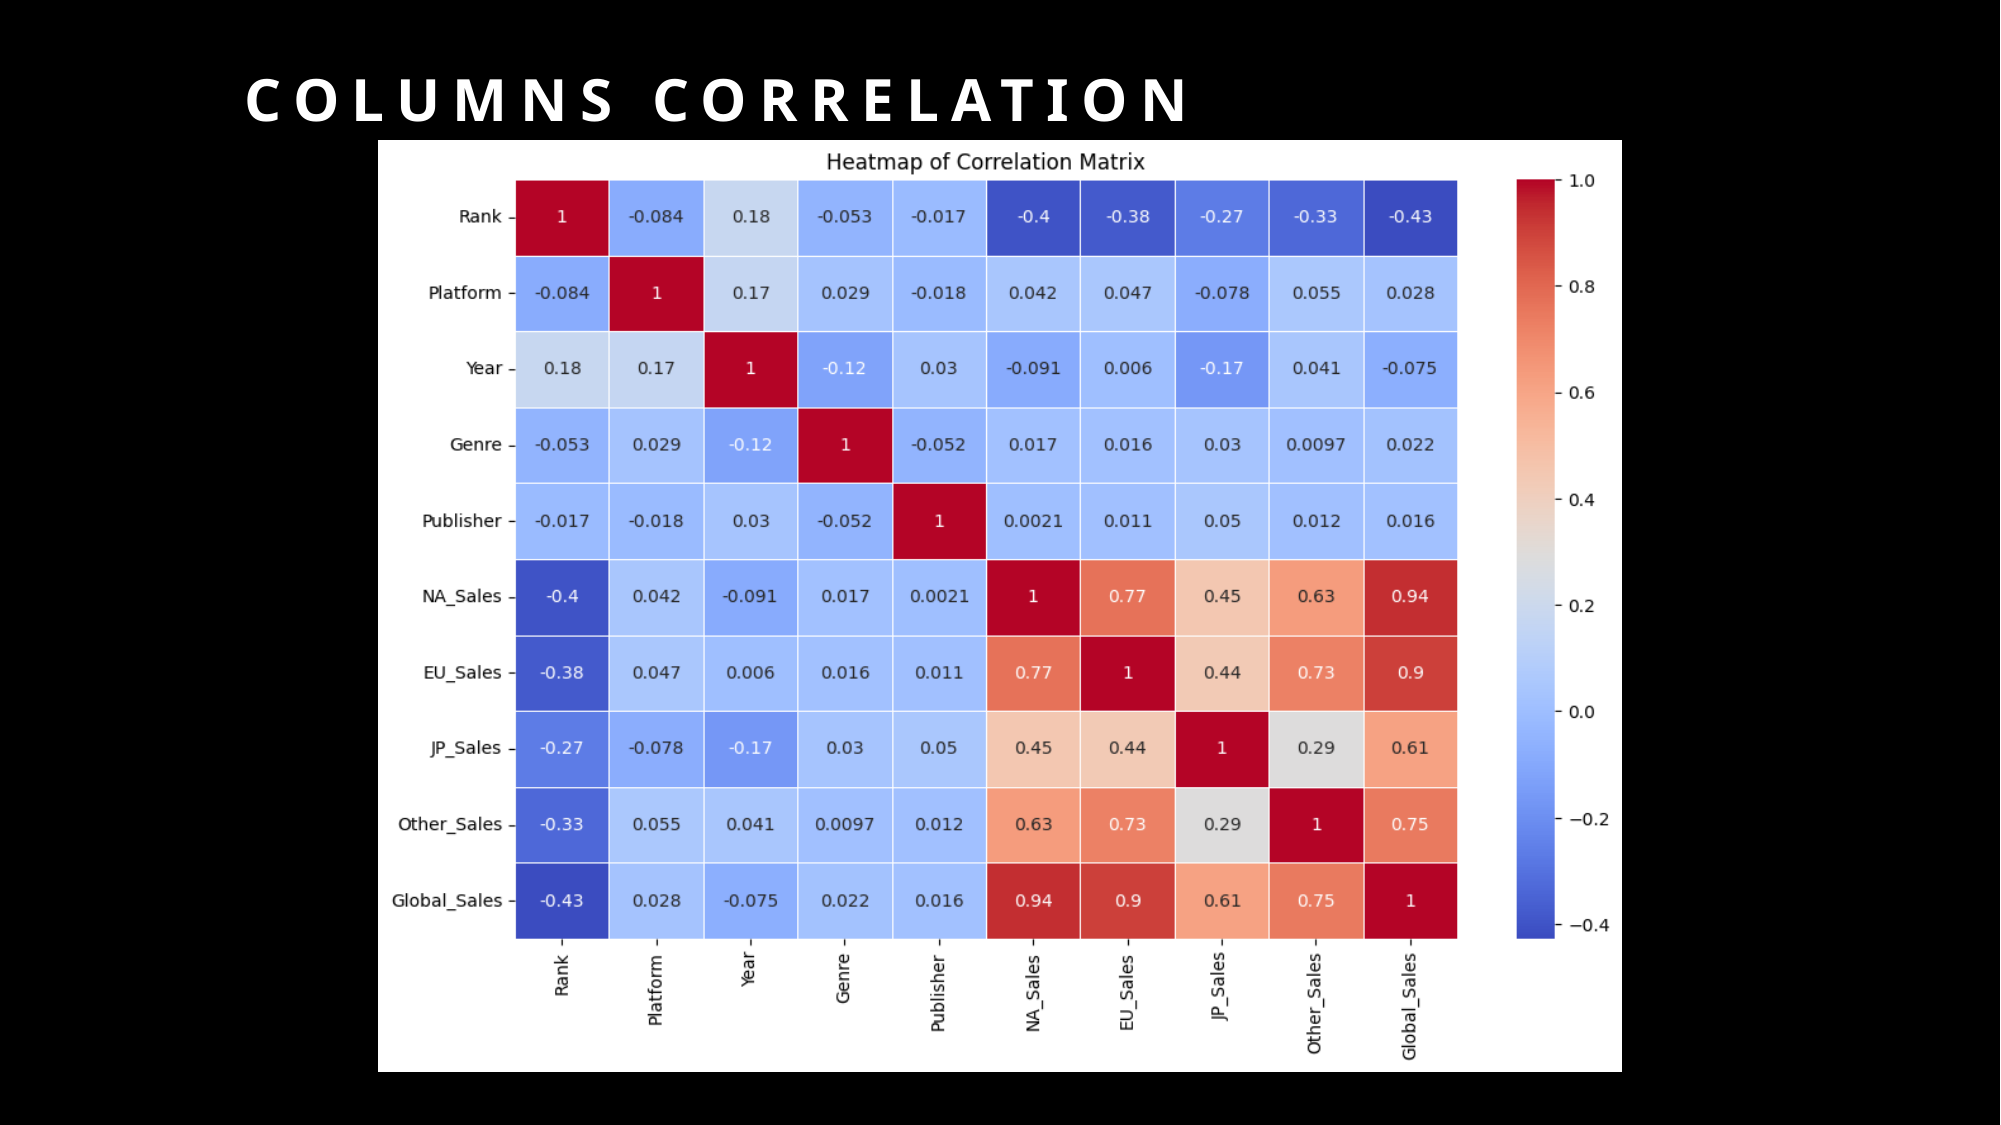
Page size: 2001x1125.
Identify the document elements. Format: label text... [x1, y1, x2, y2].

picture [378, 140, 1622, 1072]
title Columns Correlation [229, 0, 1446, 141]
